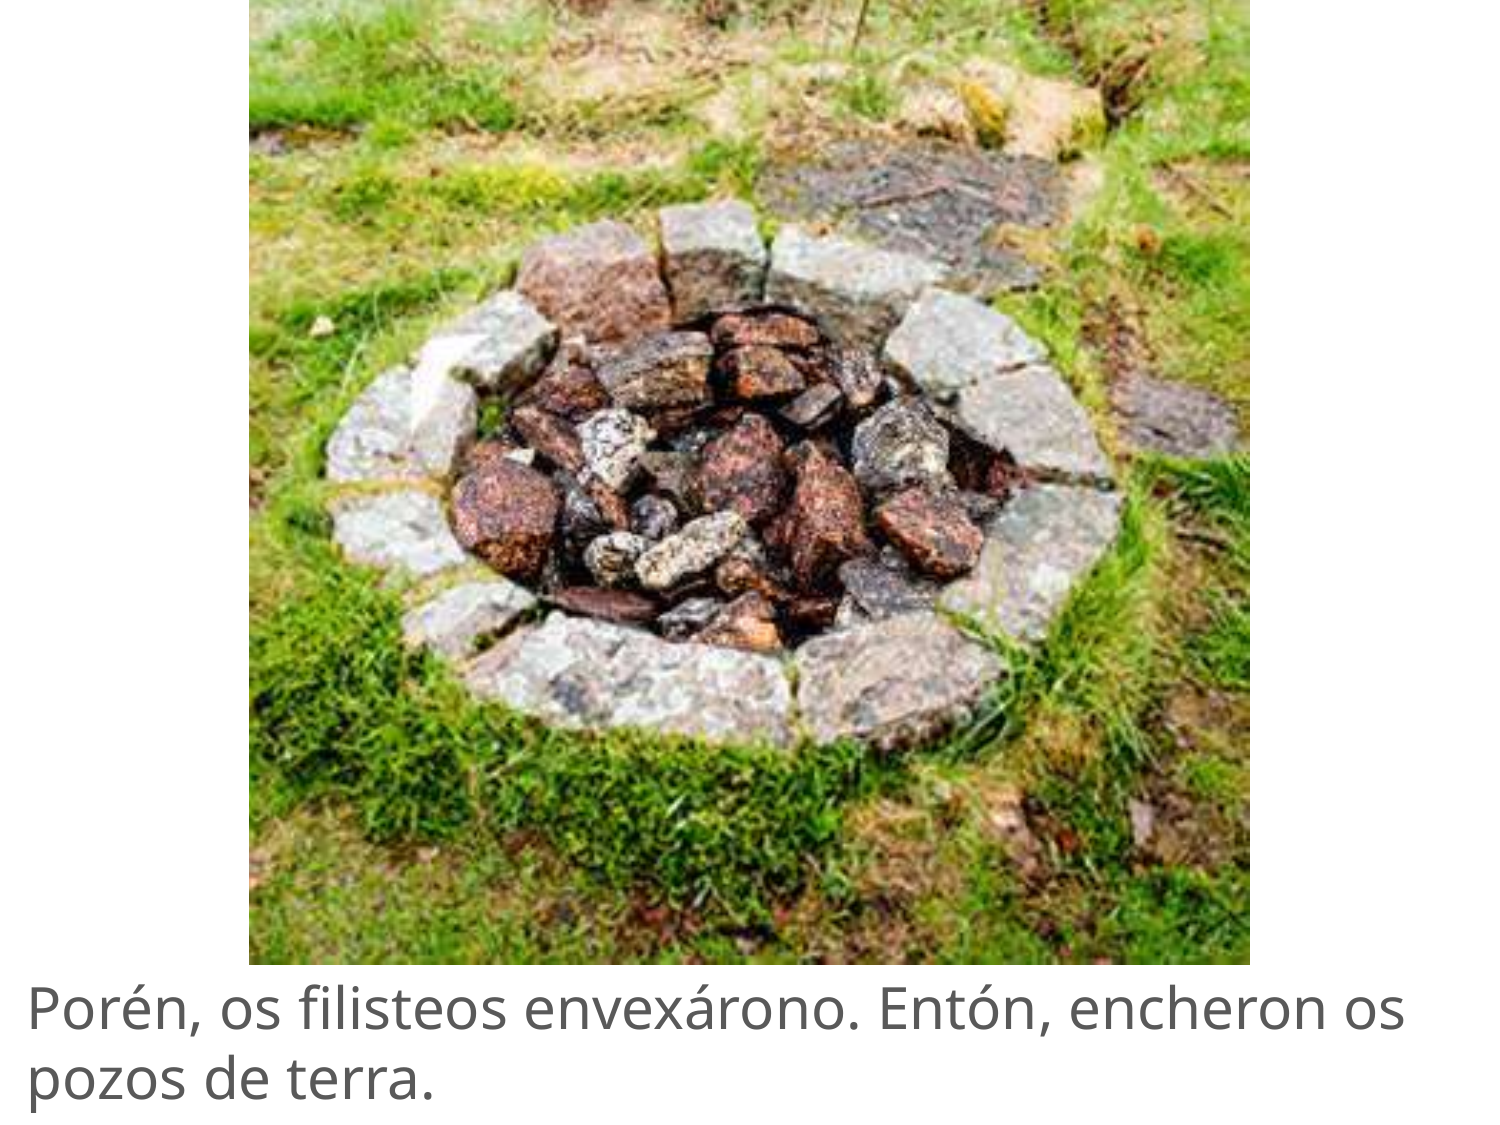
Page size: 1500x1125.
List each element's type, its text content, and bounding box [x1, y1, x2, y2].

text_box Porén, os filisteos envexárono. Entón, encheron os pozos de terra. [11, 964, 1498, 1119]
picture [249, 0, 1251, 965]
